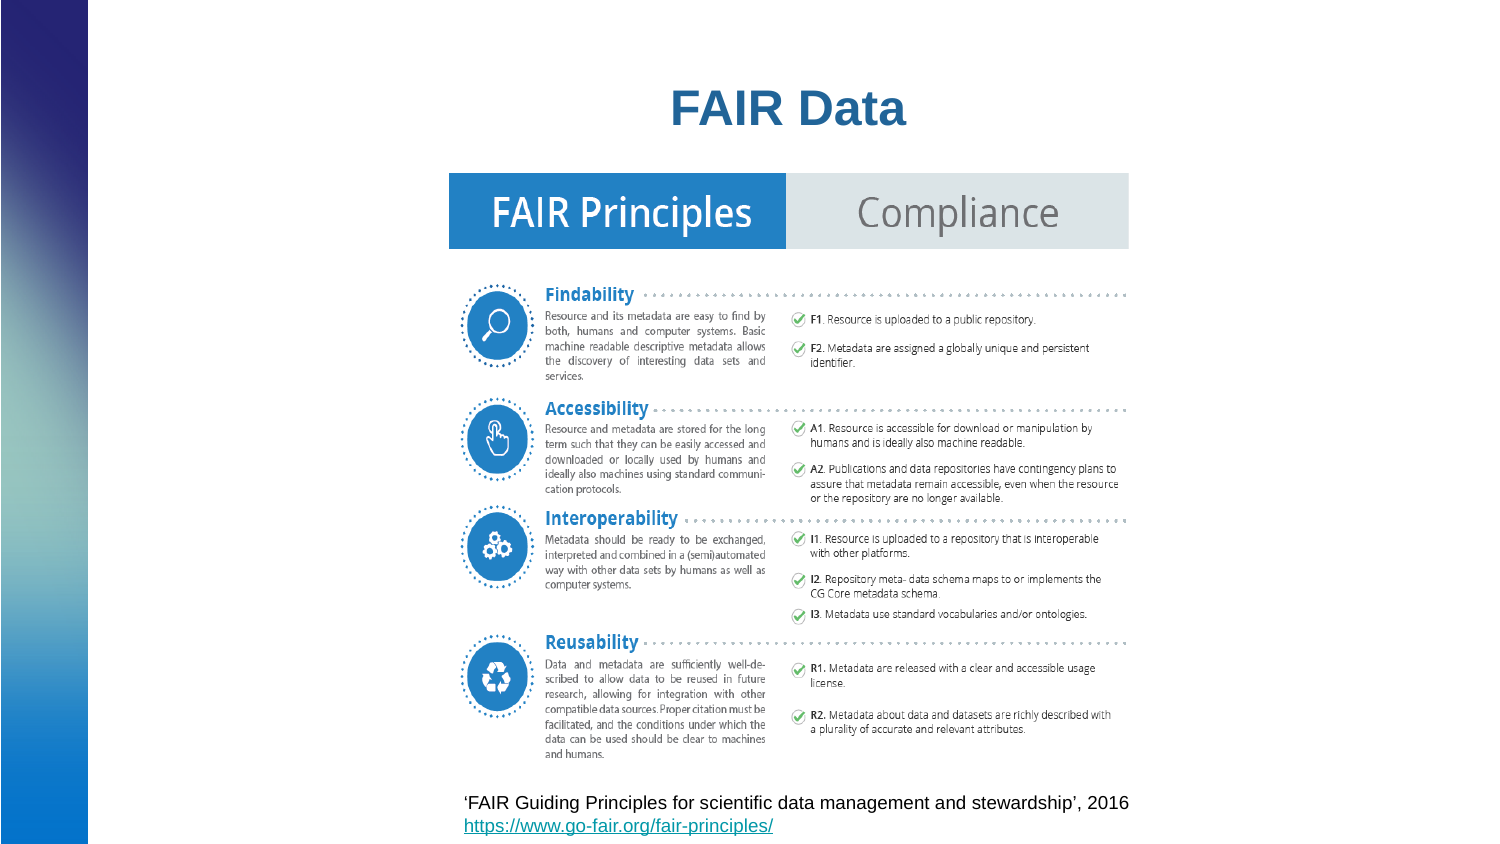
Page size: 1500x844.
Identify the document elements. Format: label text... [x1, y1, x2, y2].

picture [449, 173, 1130, 766]
title FAIR Data [214, 51, 1362, 162]
picture [1, 0, 89, 844]
text_box ‘FAIR Guiding Principles for scientific data management and stewardship’, 2016 https://www.go-fair.org/fair-principles/ [448, 783, 1199, 844]
